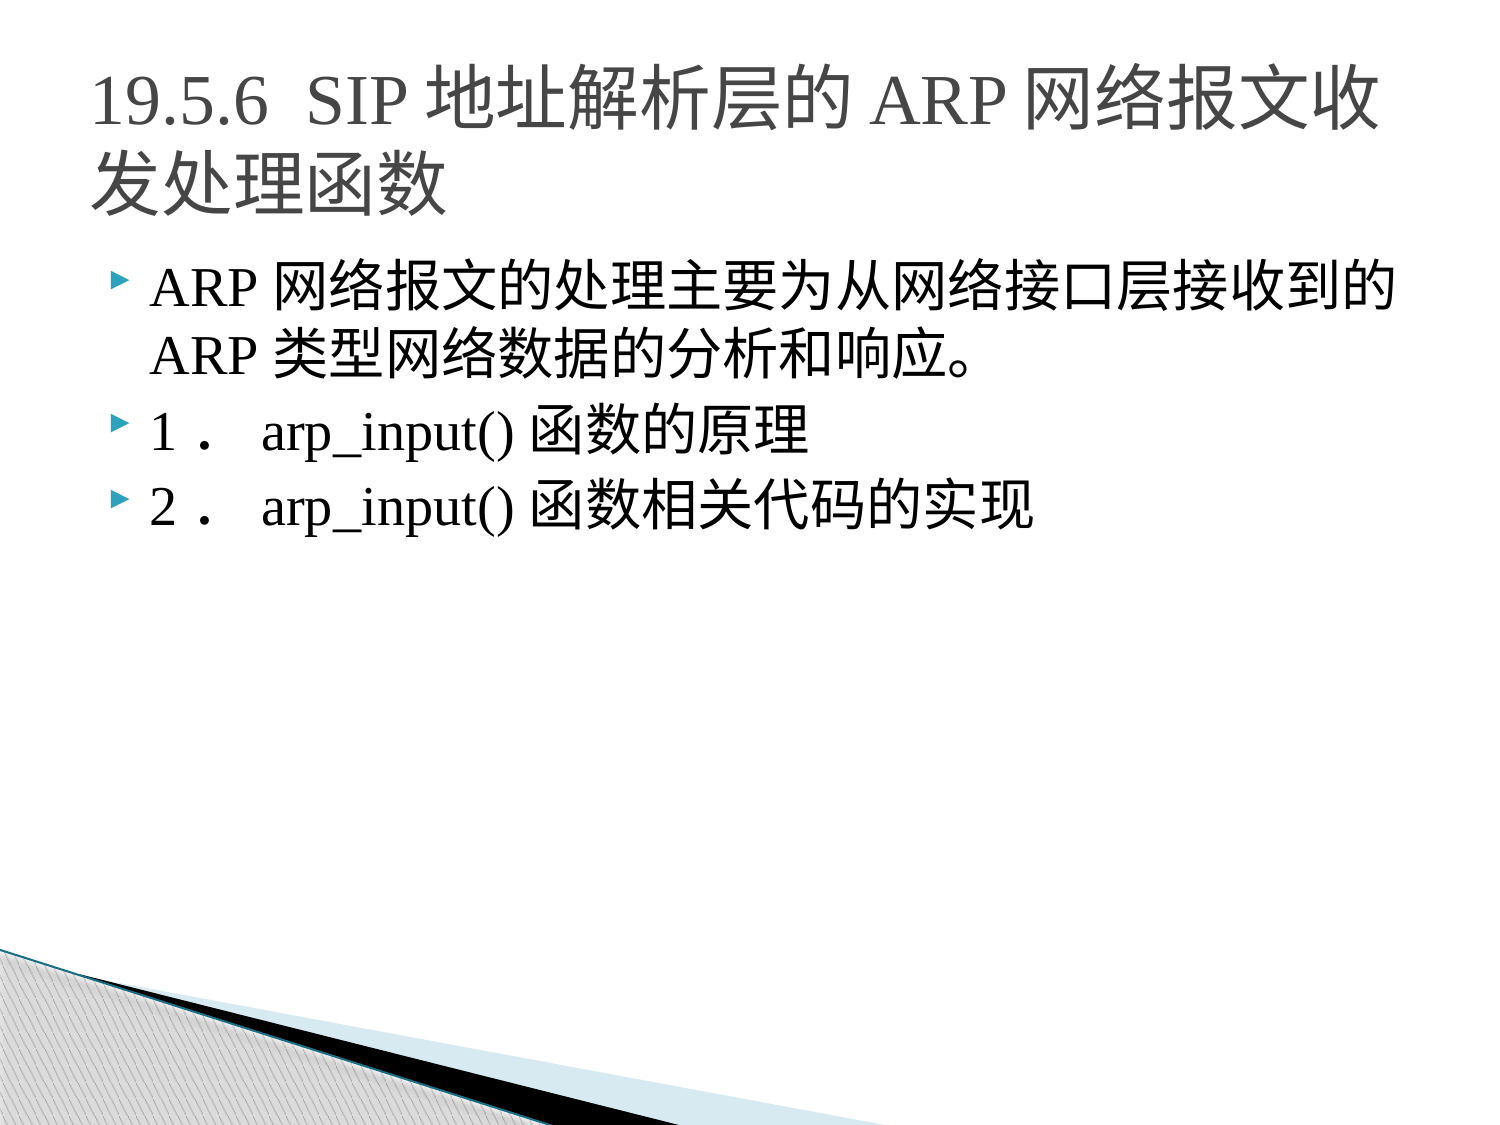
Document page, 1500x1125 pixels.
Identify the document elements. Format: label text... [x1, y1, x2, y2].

title 19.5.6 SIP地址解析层的ARP网络报文收发处理函数 [75, 45, 1425, 233]
list ARP网络报文的处理主要为从网络接口层接收到的ARP类型网络数据的分析和响应。 1．arp_input()函数的原理 2．arp_input()函数相关代码的实现 [75, 243, 1425, 986]
